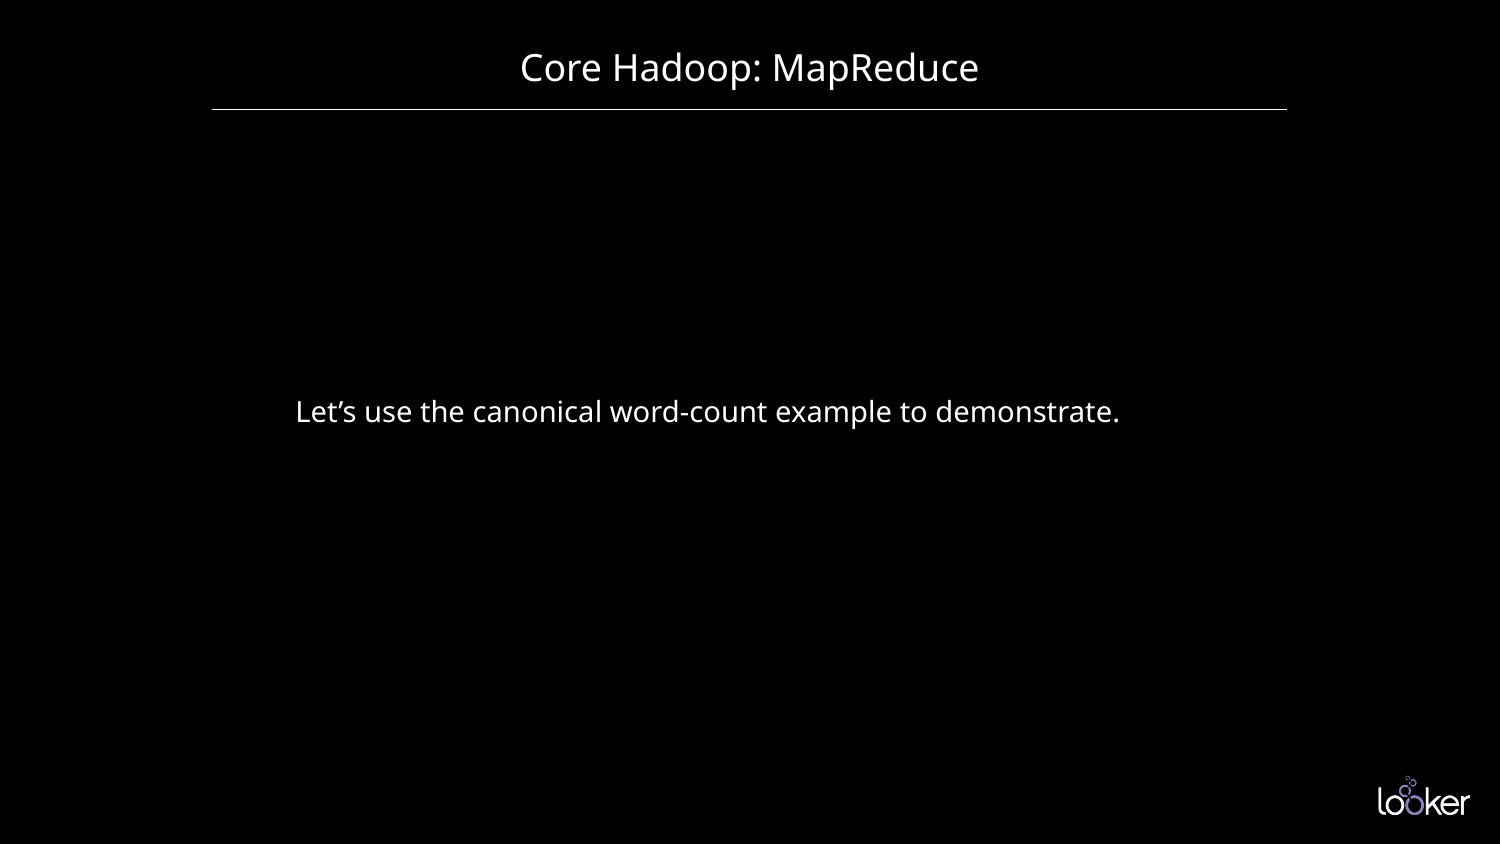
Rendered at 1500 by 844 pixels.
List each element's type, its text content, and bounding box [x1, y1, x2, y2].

picture [1374, 771, 1474, 819]
text_box Core Hadoop: MapReduce [450, 35, 1050, 97]
text_box Let’s use the canonical word-count example to demonstrate. [280, 378, 1220, 466]
